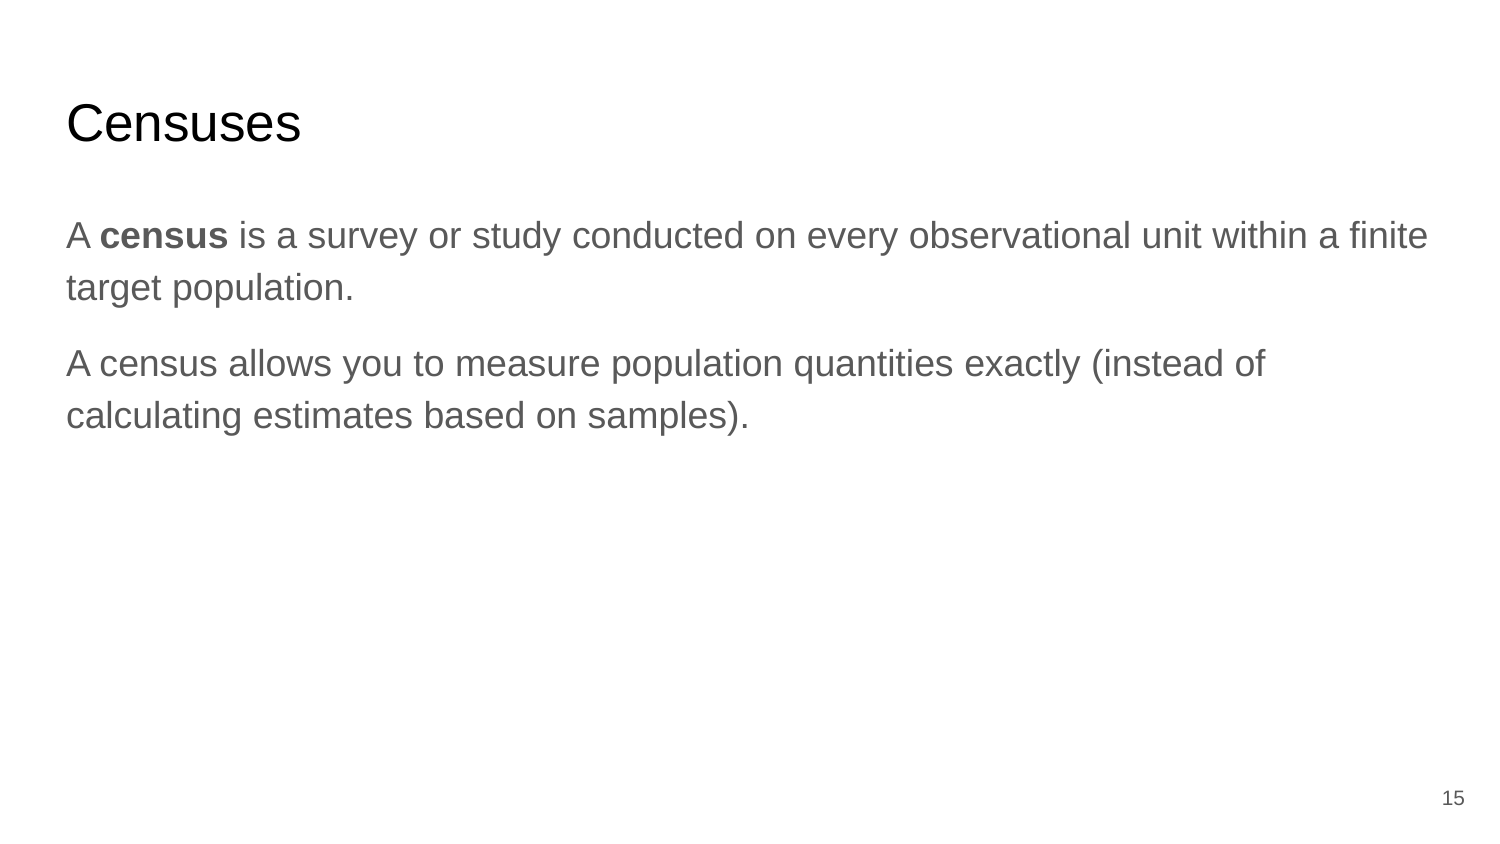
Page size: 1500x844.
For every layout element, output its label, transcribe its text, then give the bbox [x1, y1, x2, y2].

list A census is a survey or study conducted on every observational unit within a finite target population. A census allows you to measure population quantities exactly (instead of calculating estimates based on samples). [51, 189, 1449, 750]
slide_number ‹#› [1389, 764, 1480, 830]
title Censuses [51, 72, 1449, 167]
